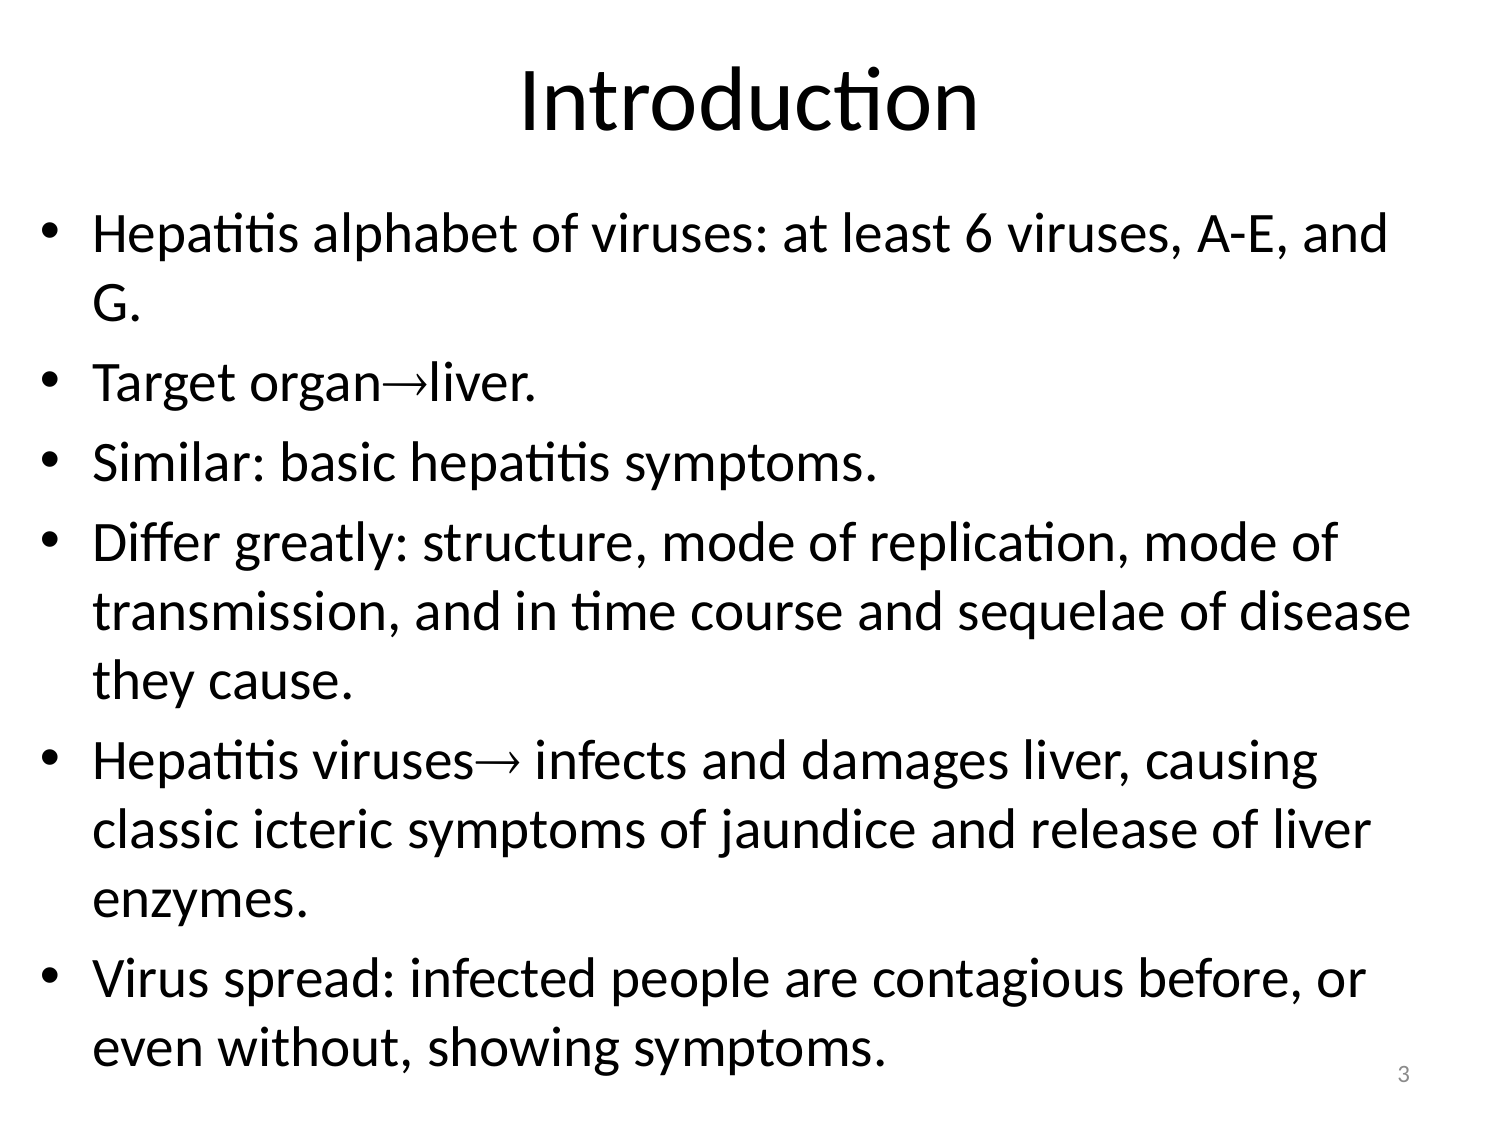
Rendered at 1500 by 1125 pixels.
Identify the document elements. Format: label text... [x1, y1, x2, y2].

slide_number 3 [1074, 1042, 1425, 1103]
title Introduction [75, 0, 1425, 187]
list Hepatitis alphabet of viruses: at least 6 viruses, A-E, and G. Target organliver. Similar: basic hepatitis symptoms. Differ greatly: structure, mode of replication, mode of transmission, and in time course and sequelae of disease they cause. Hepatitis viruses infects and damages liver, causing classic icteric symptoms of jaundice and release of liver enzymes. Virus spread: infected people are contagious before, or even without, showing symptoms. [24, 187, 1463, 1088]
